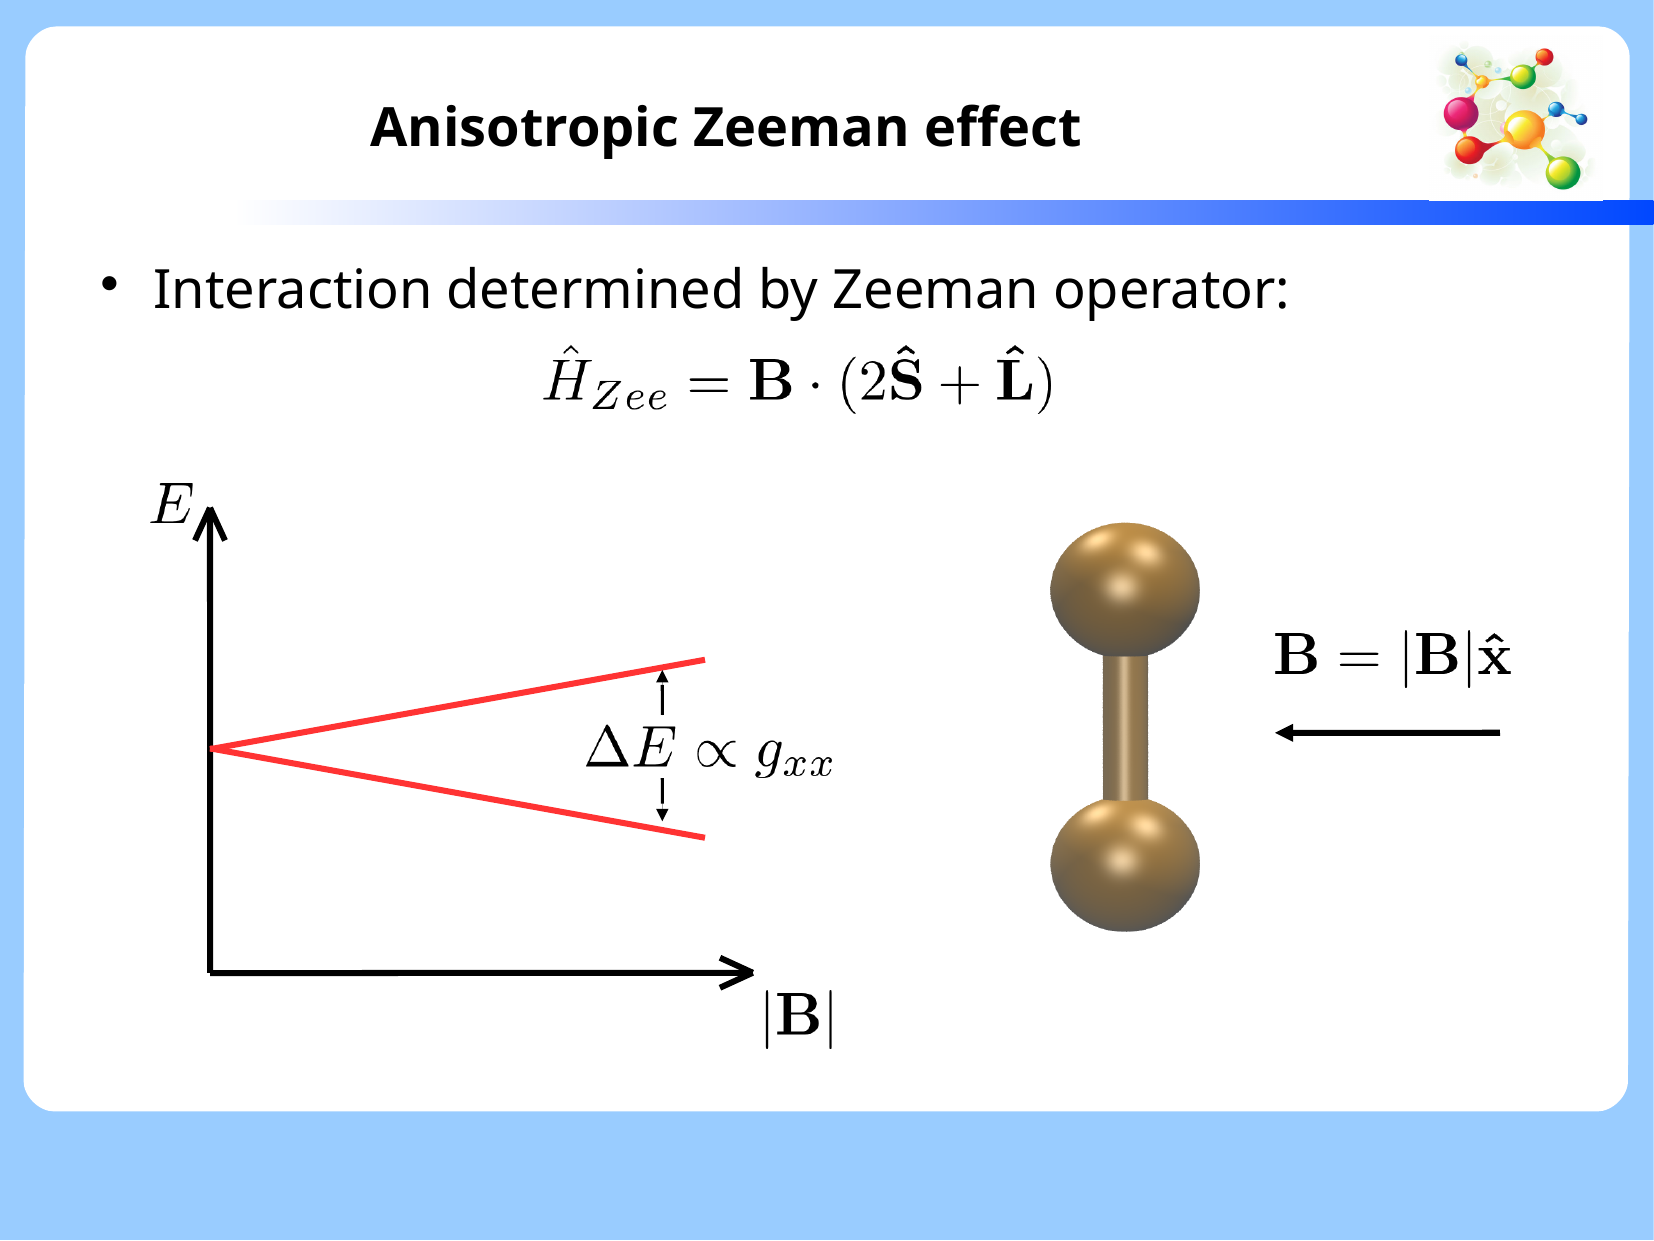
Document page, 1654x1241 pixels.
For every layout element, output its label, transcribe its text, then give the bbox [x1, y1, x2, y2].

picture [1049, 522, 1200, 932]
text_box Anisotropic Zeeman effect [82, 49, 1370, 201]
picture [149, 482, 193, 523]
text_box [1275, 726, 1501, 740]
picture [584, 724, 832, 778]
text_box [873, 201, 877, 224]
text_box [790, 201, 794, 224]
picture [1274, 629, 1511, 688]
picture [1428, 35, 1603, 201]
picture [764, 990, 832, 1049]
text_box [656, 804, 669, 822]
text_box Interaction determined by Zeeman operator: [82, 253, 1571, 1075]
text_box [656, 670, 669, 684]
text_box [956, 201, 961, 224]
picture [542, 344, 1051, 415]
